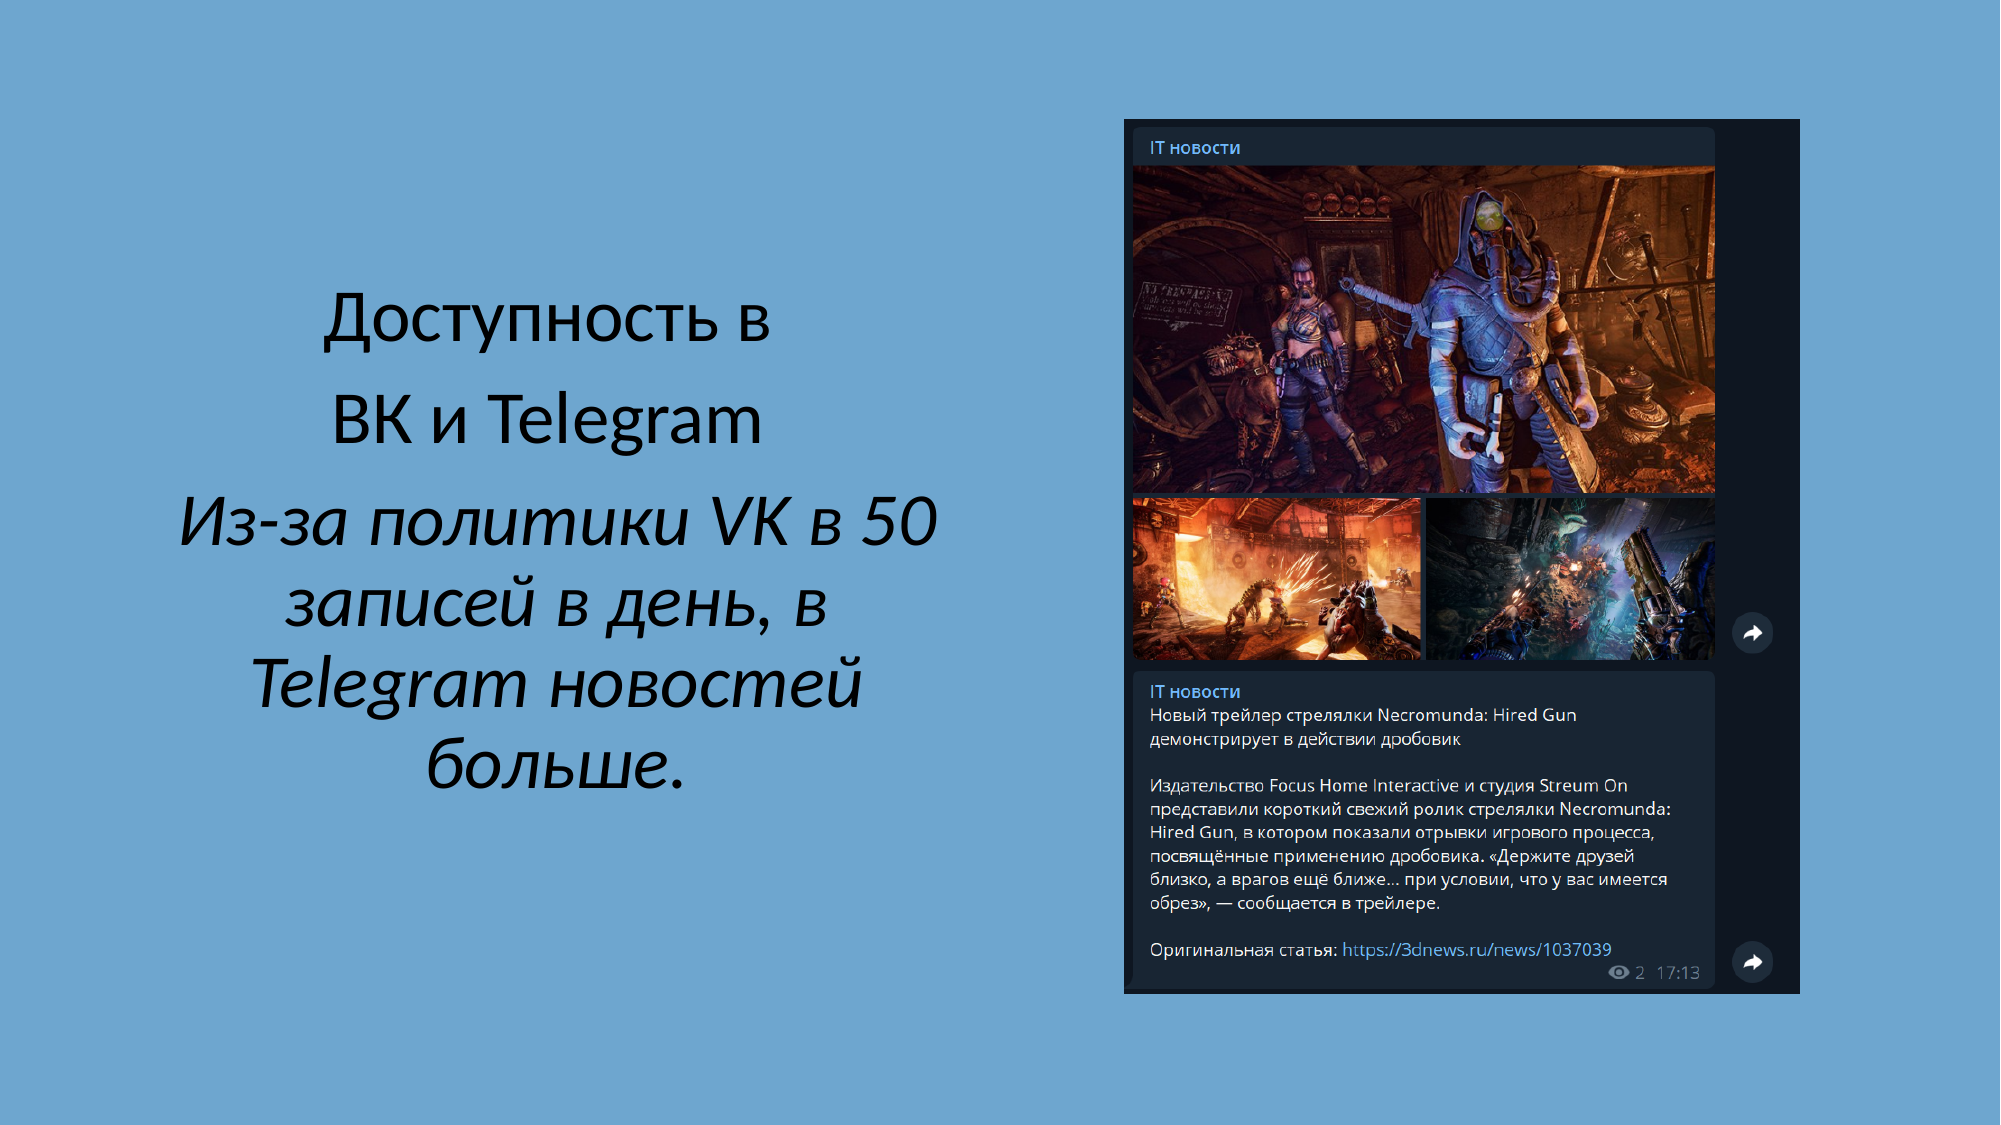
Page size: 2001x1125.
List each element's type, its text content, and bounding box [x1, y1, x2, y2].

list Доступность в ВК и Telegram Из-за политики VK в 50 записей в день, в Telegram новостей больше. [150, 158, 963, 882]
picture [1124, 119, 1800, 994]
